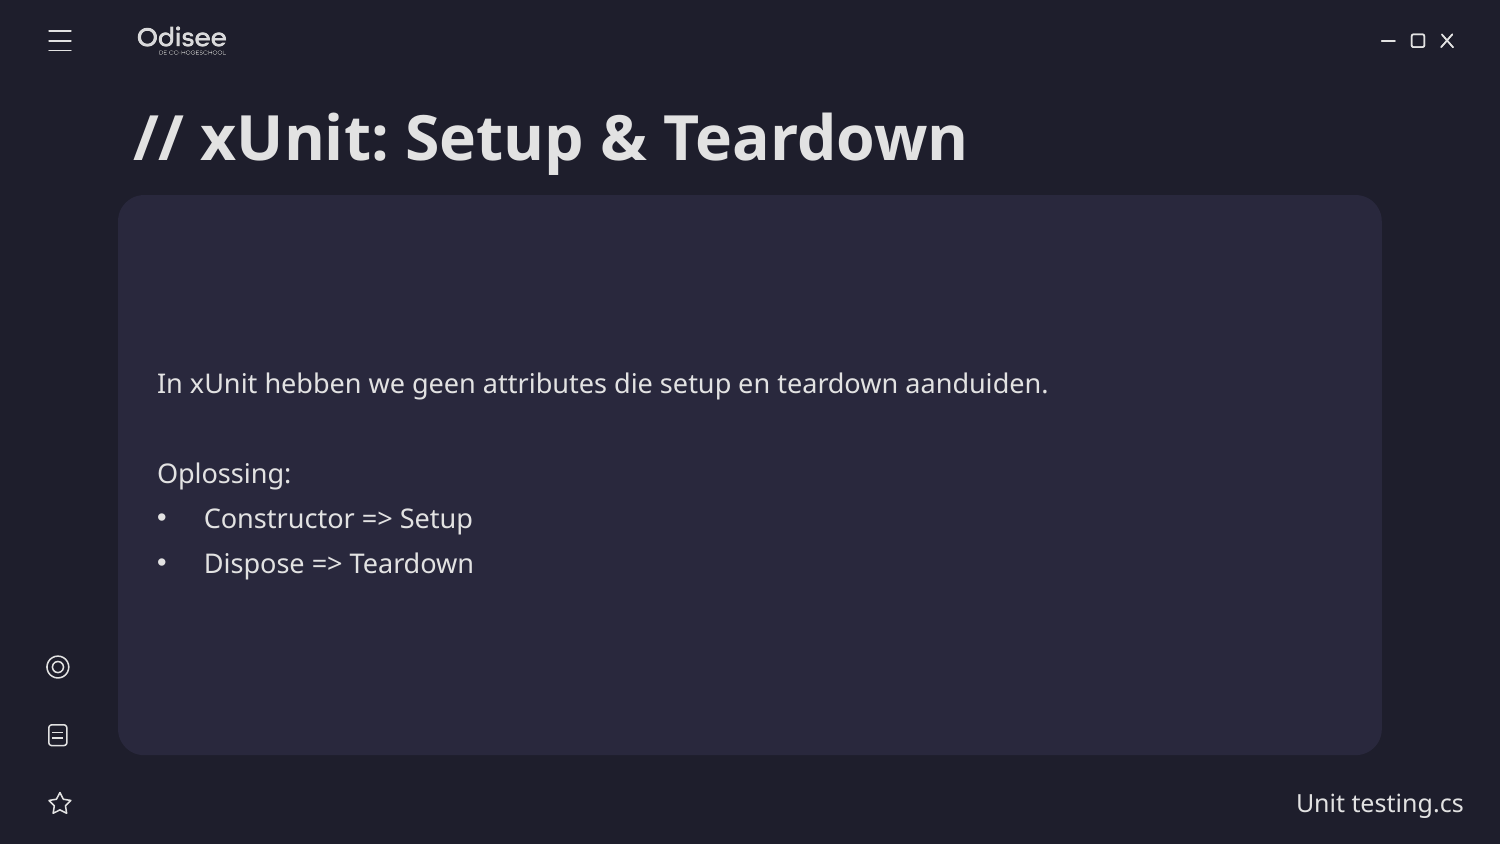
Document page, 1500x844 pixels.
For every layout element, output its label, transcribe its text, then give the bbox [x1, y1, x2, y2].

title // xUnit: Setup & Teardown [118, 88, 1382, 183]
list In xUnit hebben we geen attributes die setup en teardown aanduiden. Oplossing: Constructor => Setup Dispose => Teardown [118, 195, 1382, 750]
picture [118, 7, 246, 74]
footer Unit testing.cs [1129, 780, 1480, 826]
